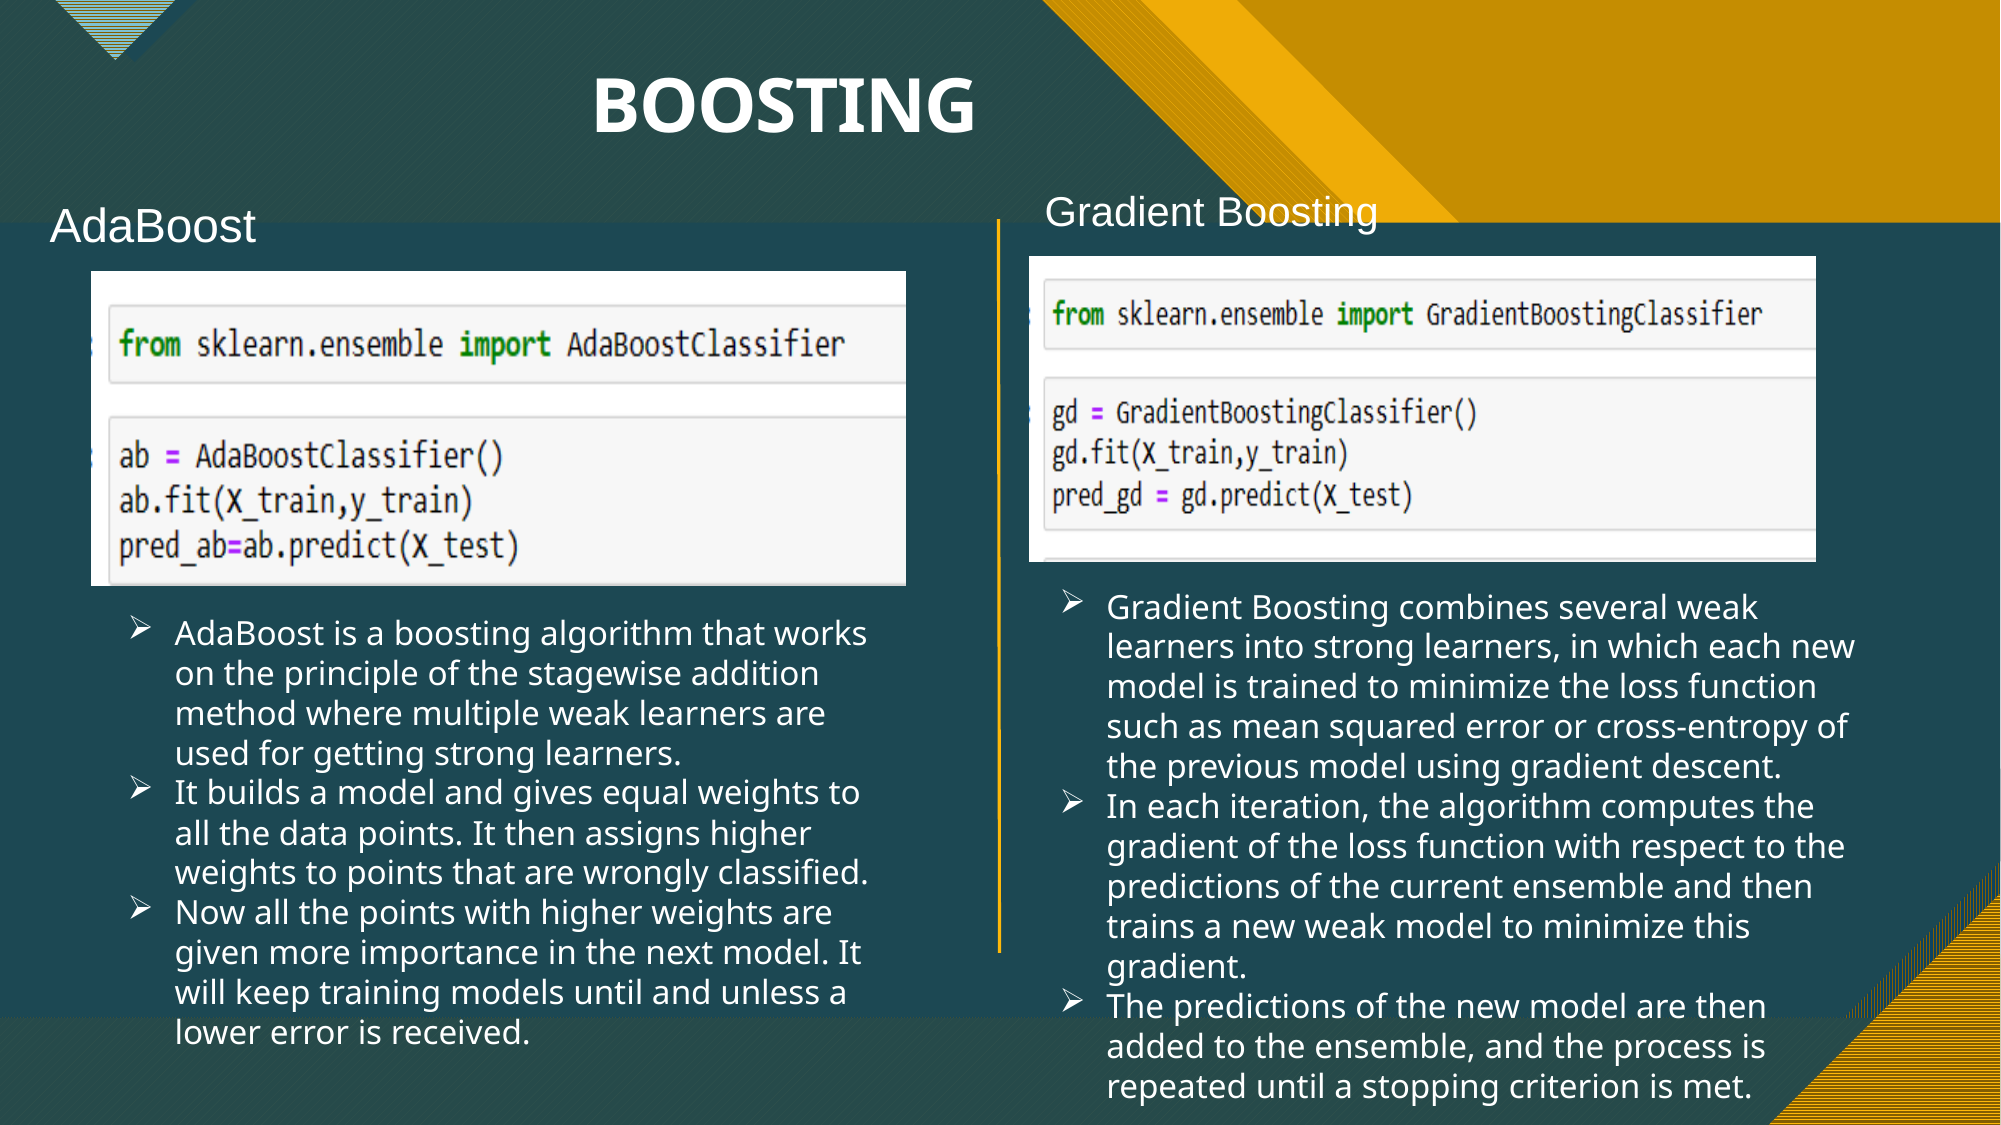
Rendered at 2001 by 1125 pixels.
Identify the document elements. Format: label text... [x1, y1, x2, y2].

picture [91, 271, 906, 586]
picture [1029, 256, 1816, 562]
text_box AdaBoost is a boosting algorithm that works on the principle of the stagewise addition method where multiple weak learners are used for getting strong learners. It builds a model and gives equal weights to all the data points. It then assigns higher weights to points that are wrongly classified. Now all the points with higher weights are given more importance in the next model. It will keep training models until and unless a lower error is received. [112, 604, 906, 1059]
text_box Gradient Boosting combines several weak learners into strong learners, in which each new model is trained to minimize the loss function such as mean squared error or cross-entropy of the previous model using gradient descent. In each iteration, the algorithm computes the gradient of the loss function with respect to the predictions of the current ensemble and then trains a new weak model to minimize this gradient. The predictions of the new model are then added to the ensemble, and the process is repeated until a stopping criterion is met. [1044, 578, 1881, 1125]
title BOOSTING [575, 59, 1750, 177]
text_box Gradient Boosting [1029, 177, 1761, 243]
list AdaBoost [34, 193, 965, 267]
